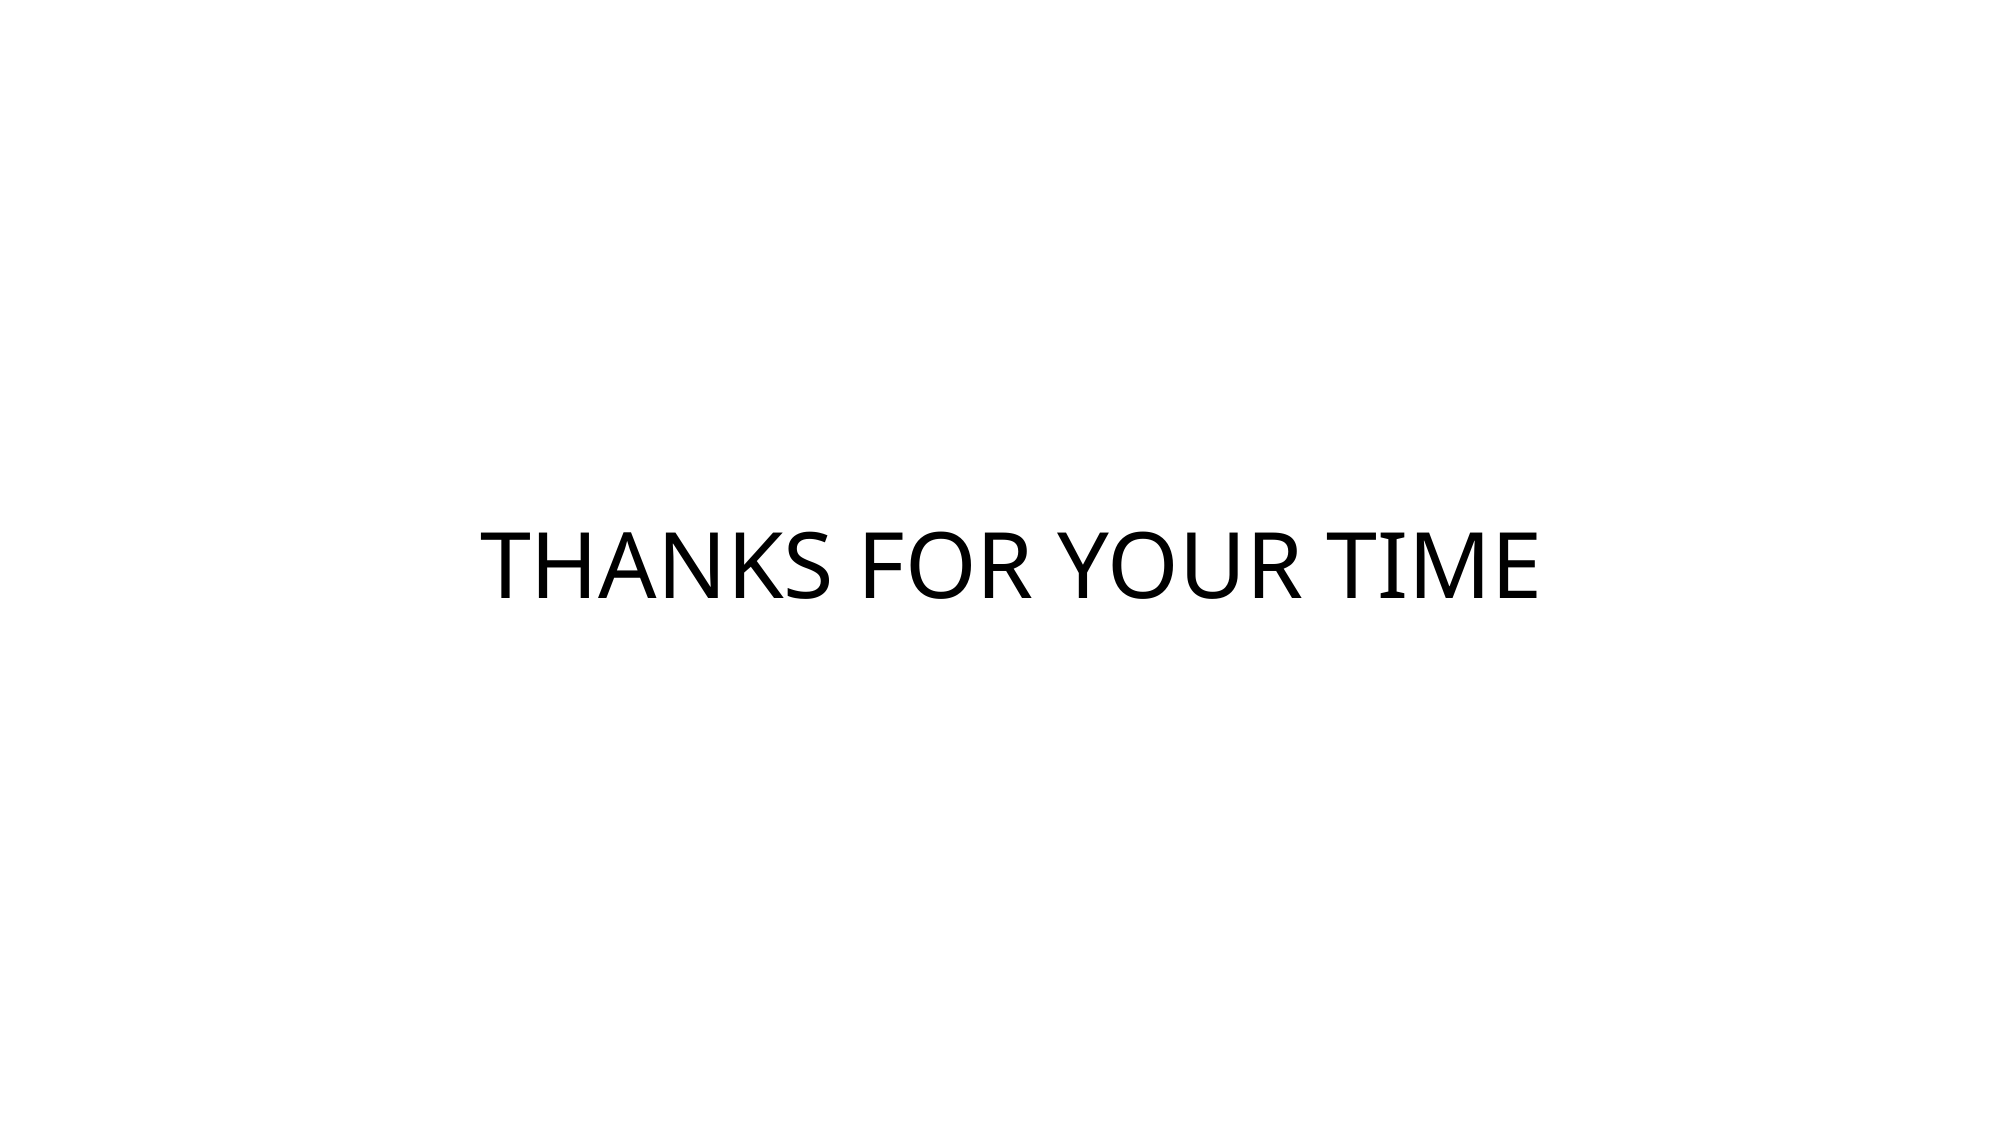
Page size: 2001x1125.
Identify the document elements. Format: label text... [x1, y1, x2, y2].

text_box THANKS FOR YOUR TIME [313, 499, 1711, 624]
